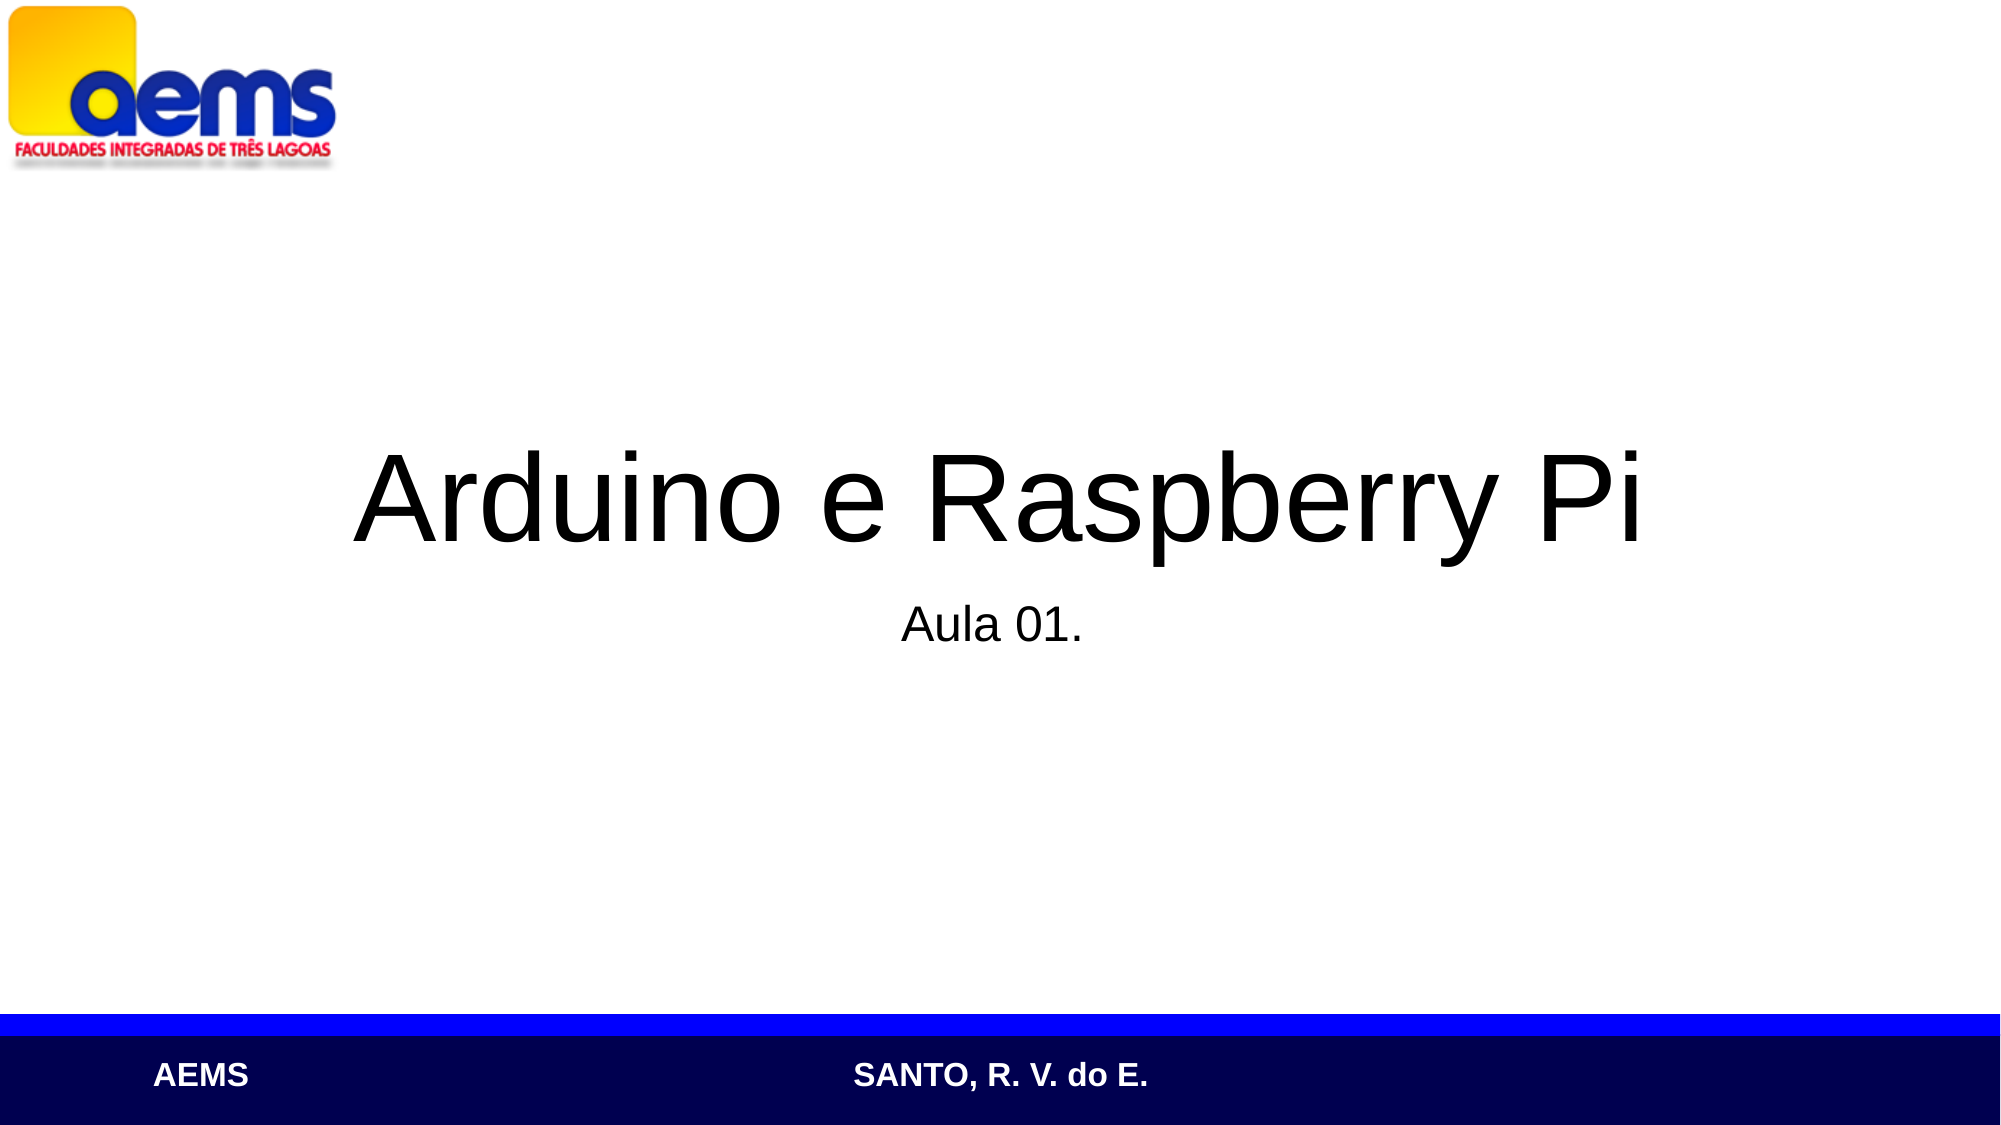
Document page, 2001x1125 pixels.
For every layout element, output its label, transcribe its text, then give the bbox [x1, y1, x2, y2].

title Arduino e Raspberry Pi [249, 184, 1750, 576]
picture [0, 0, 344, 180]
subtitle Aula 01. [249, 590, 1750, 863]
